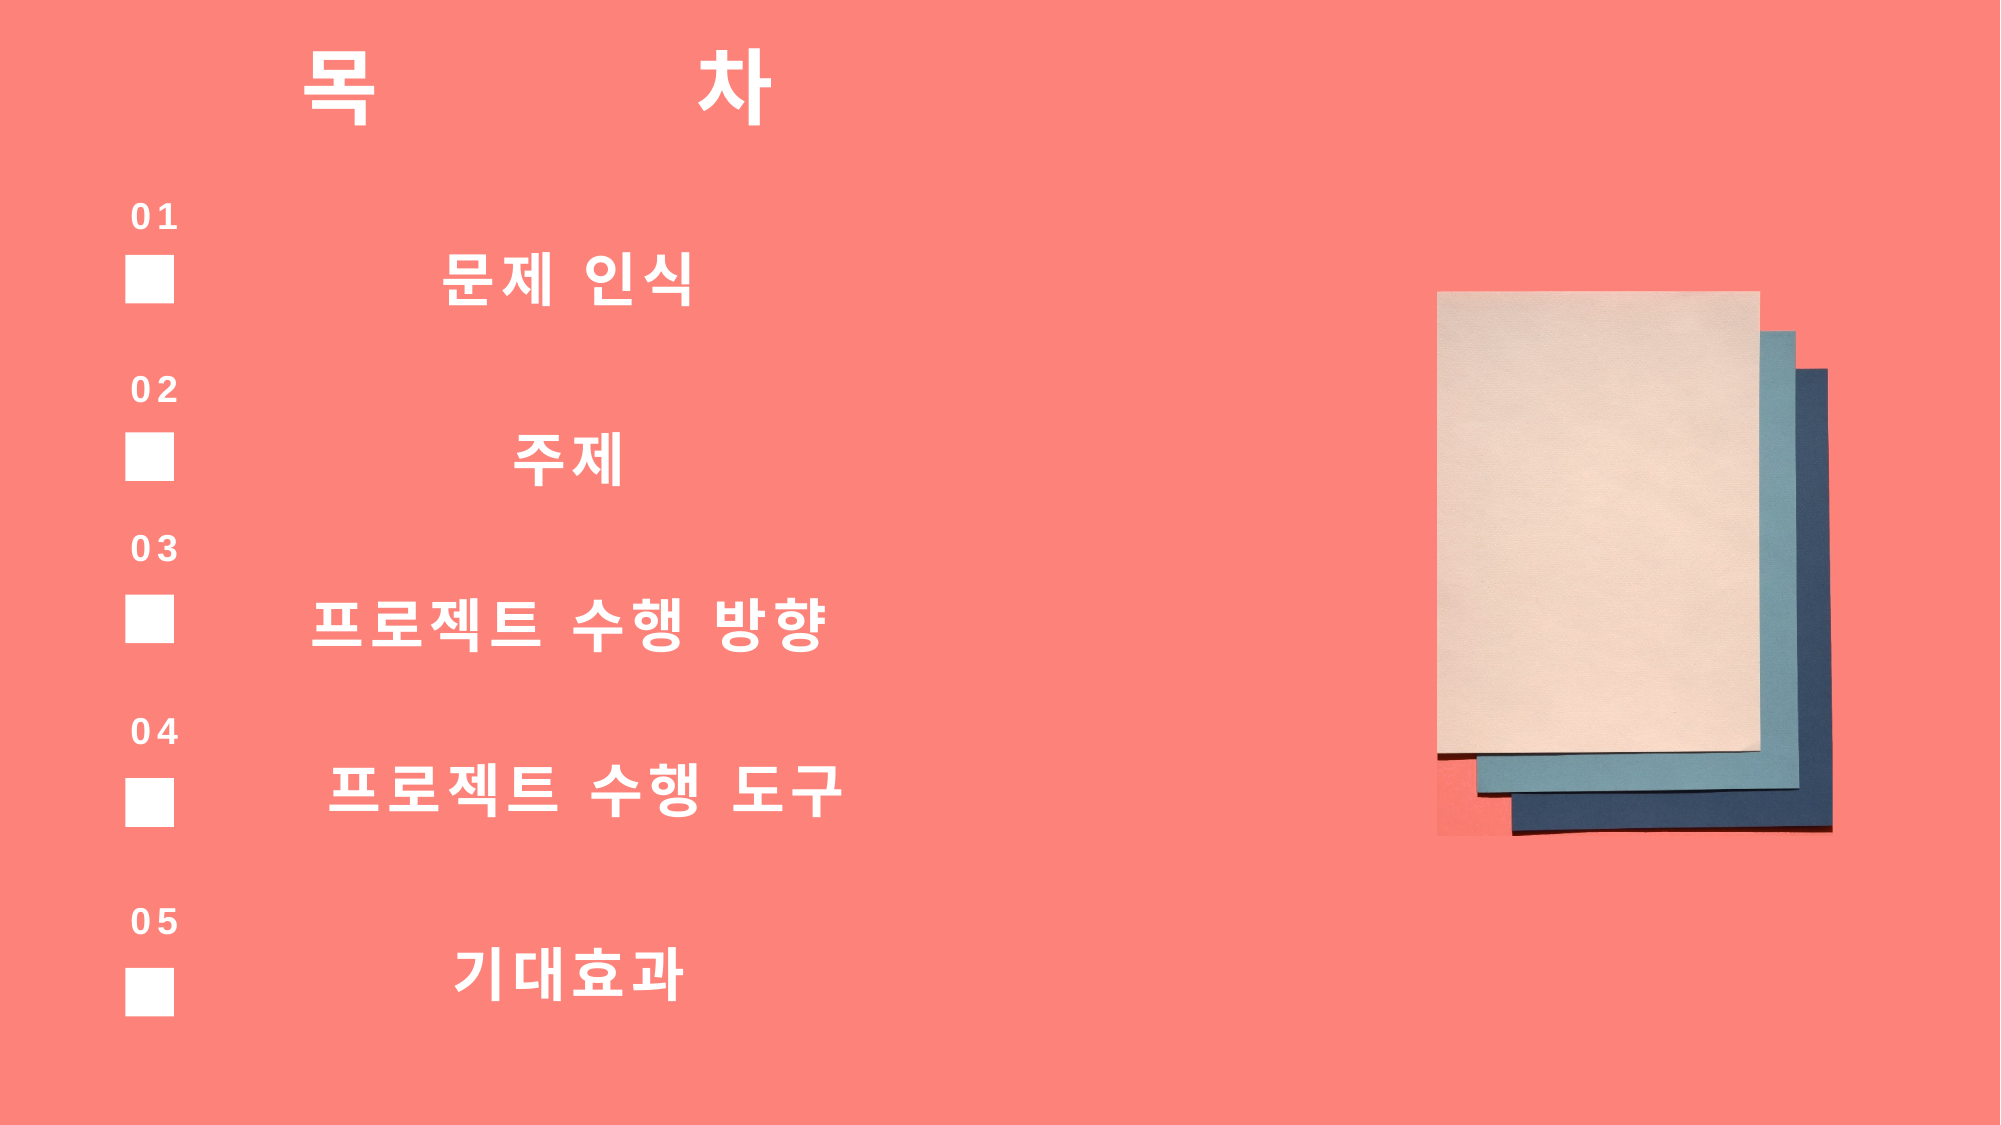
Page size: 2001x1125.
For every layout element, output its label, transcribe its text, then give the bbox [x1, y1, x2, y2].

text_box [124, 254, 175, 304]
text_box 문제 인식 [426, 236, 712, 321]
text_box 04 [93, 699, 215, 760]
text_box 02 [93, 358, 215, 418]
text_box 01 [93, 184, 215, 245]
text_box [124, 967, 175, 1017]
text_box 05 [93, 889, 215, 950]
text_box [124, 777, 175, 828]
text_box 프로젝트 수행 방향 [295, 581, 843, 667]
text_box 목 차 [286, 28, 884, 143]
text_box 기대효과 [437, 930, 701, 1016]
picture [1437, 289, 1833, 836]
text_box 03 [93, 516, 215, 576]
text_box 주제 [497, 415, 641, 501]
text_box 프로젝트 수행 도구 [313, 746, 860, 832]
text_box [124, 431, 175, 482]
text_box [124, 593, 175, 644]
